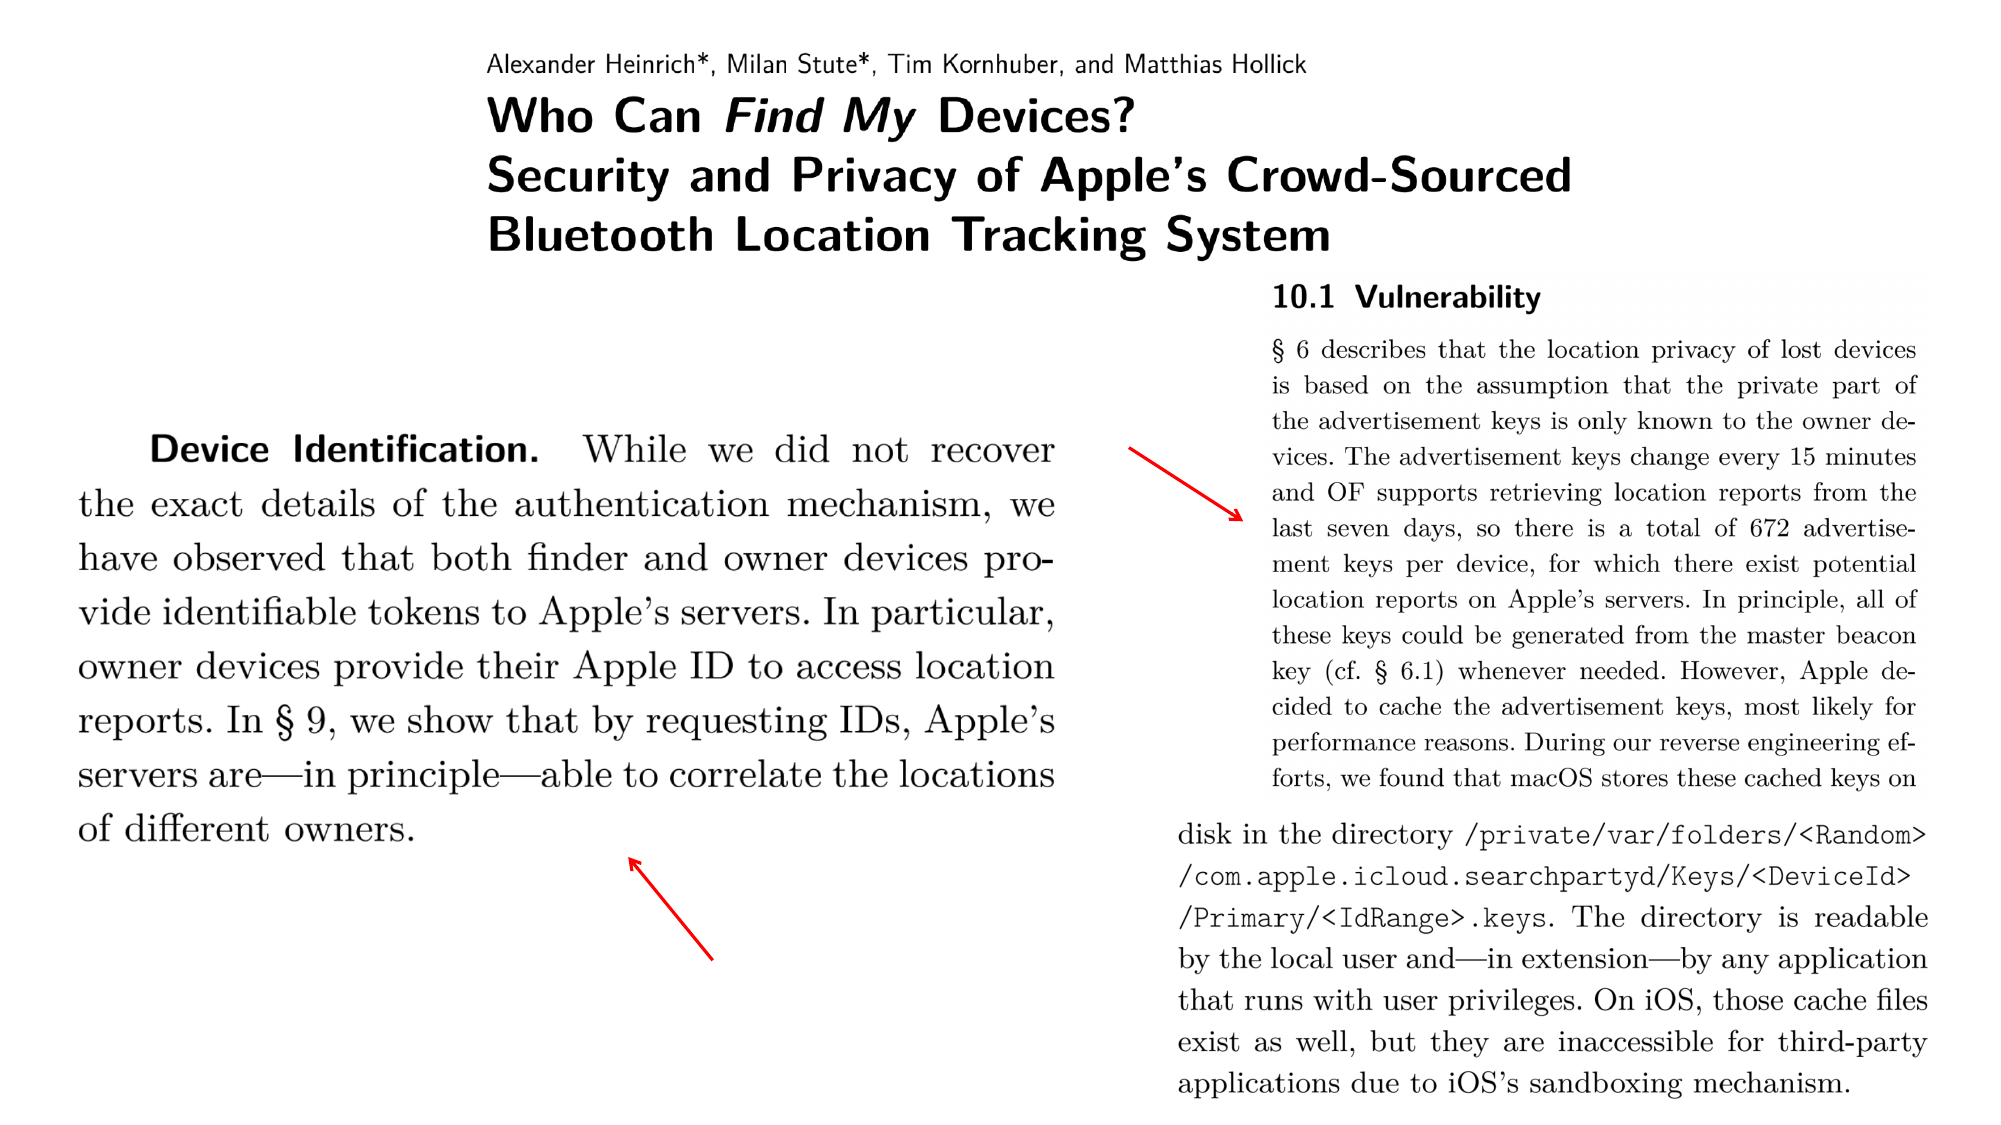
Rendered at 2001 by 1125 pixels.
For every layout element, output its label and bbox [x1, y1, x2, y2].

picture [1263, 269, 1927, 800]
picture [478, 39, 1576, 263]
picture [1168, 817, 1942, 1103]
text_box [628, 856, 713, 961]
text_box [1128, 447, 1244, 522]
picture [63, 423, 1066, 845]
